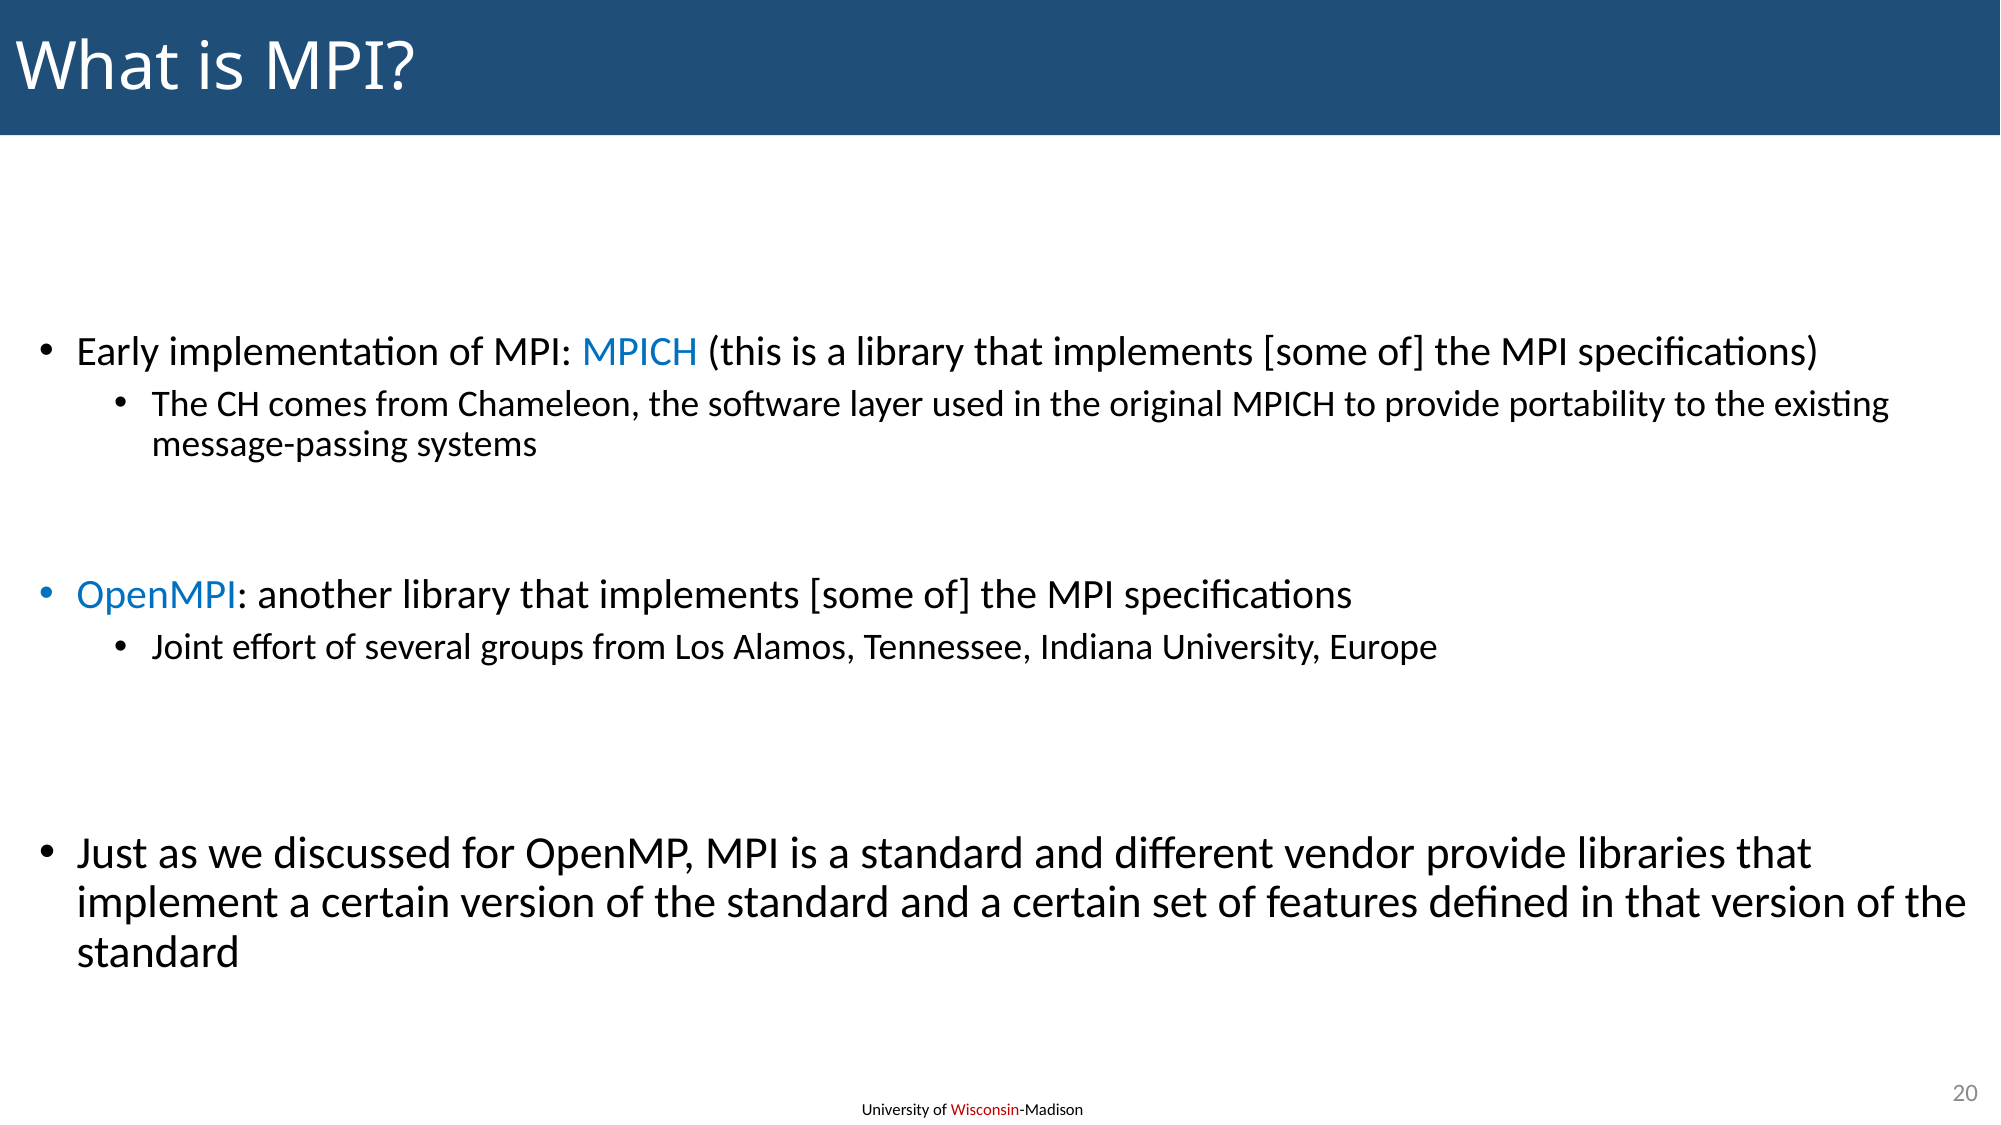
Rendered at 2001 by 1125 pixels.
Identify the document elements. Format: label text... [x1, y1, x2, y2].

slide_number 20 [1879, 1069, 1994, 1114]
list Early implementation of MPI: MPICH (this is a library that implements [some of] the MPI specifications) The CH comes from Chameleon, the software layer used in the original MPICH to provide portability to the existing message-passing systems OpenMPI: another library that implements [some of] the MPI specifications Joint effort of several groups from Los Alamos, Tennessee, Indiana University, Europe Just as we discussed for OpenMP, MPI is a standard and different vendor provide libraries that implement a certain version of the standard and a certain set of features defined in that version of the standard [24, 245, 1987, 1055]
title What is MPI? [0, 0, 2000, 136]
